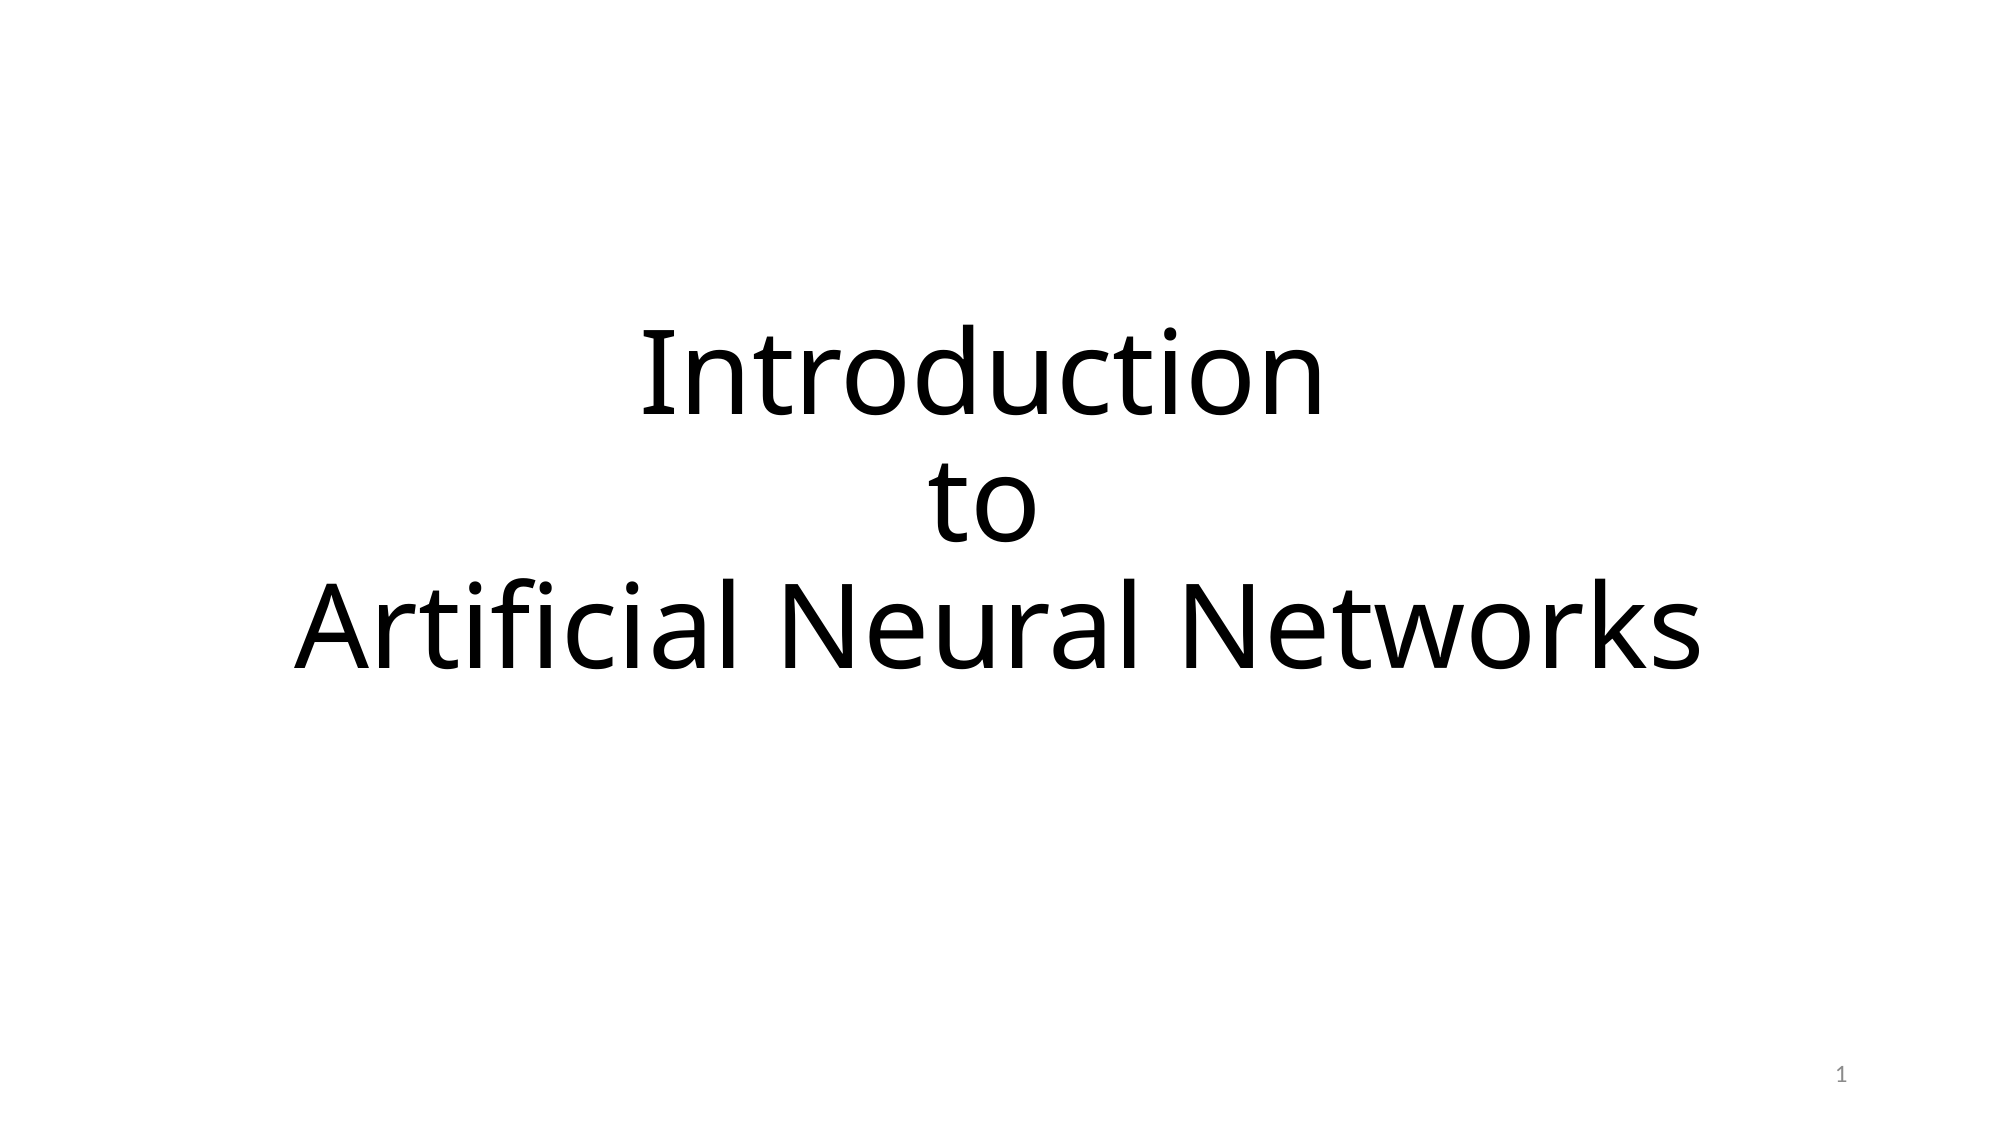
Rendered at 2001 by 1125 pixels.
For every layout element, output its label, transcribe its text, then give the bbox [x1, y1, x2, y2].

title Introduction to Artificial Neural Networks [249, 208, 1750, 702]
slide_number 1 [1412, 1042, 1863, 1103]
